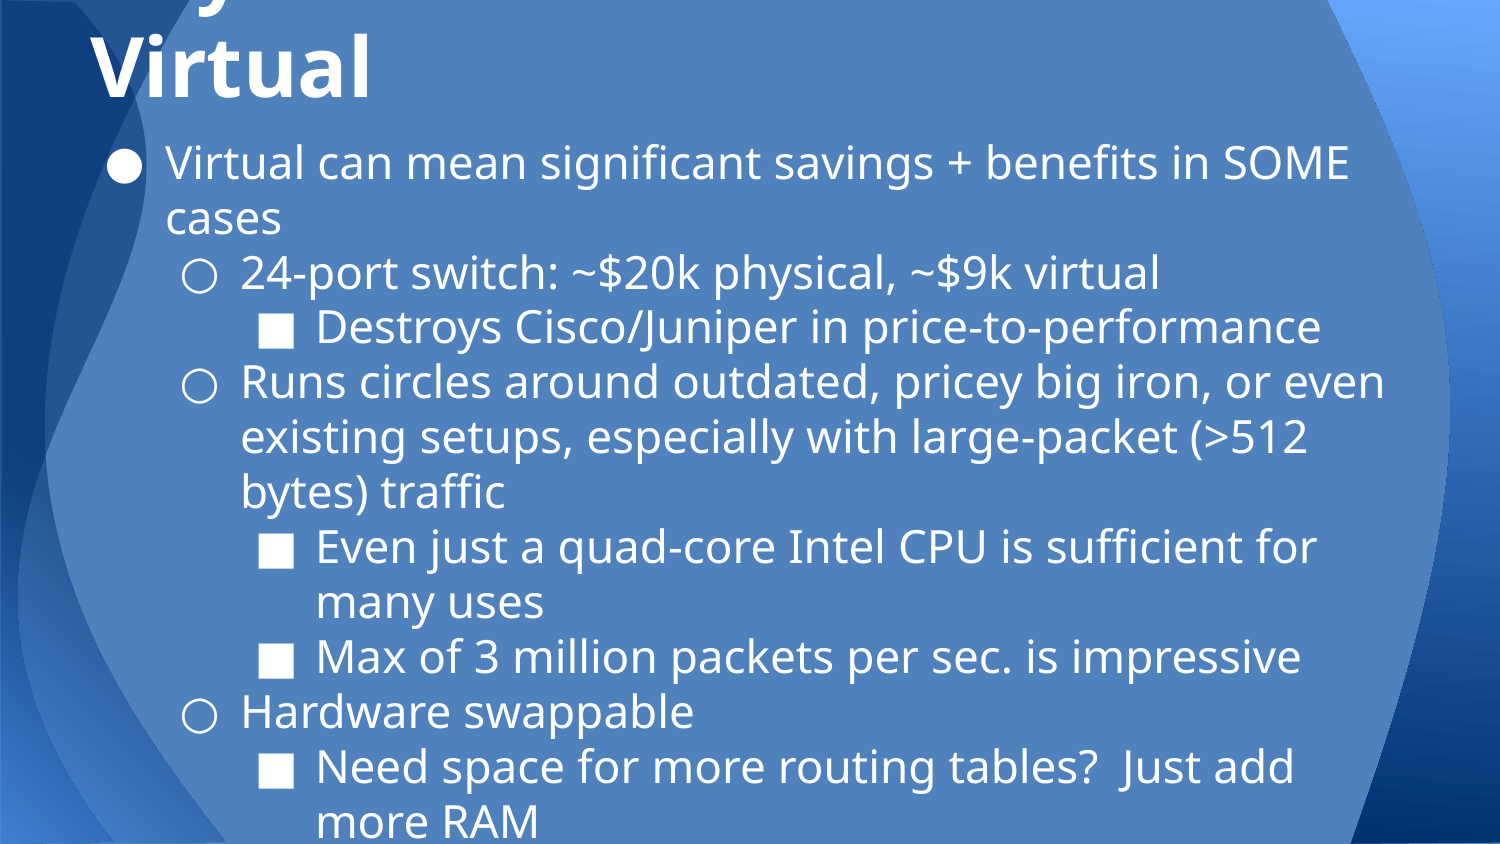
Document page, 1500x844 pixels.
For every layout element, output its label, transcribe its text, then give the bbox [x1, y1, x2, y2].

title Physical vs Virtual: Pros of Virtual [75, 0, 1425, 130]
list Virtual can mean significant savings + benefits in SOME cases 24-port switch: ~$20k physical, ~$9k virtual Destroys Cisco/Juniper in price-to-performance Runs circles around outdated, pricey big iron, or even existing setups, especially with large-packet (>512 bytes) traffic Even just a quad-core Intel CPU is sufficient for many uses Max of 3 million packets per sec. is impressive Hardware swappable Need space for more routing tables? Just add more RAM For smaller networks, virtual’s the way to go [75, 130, 1425, 814]
